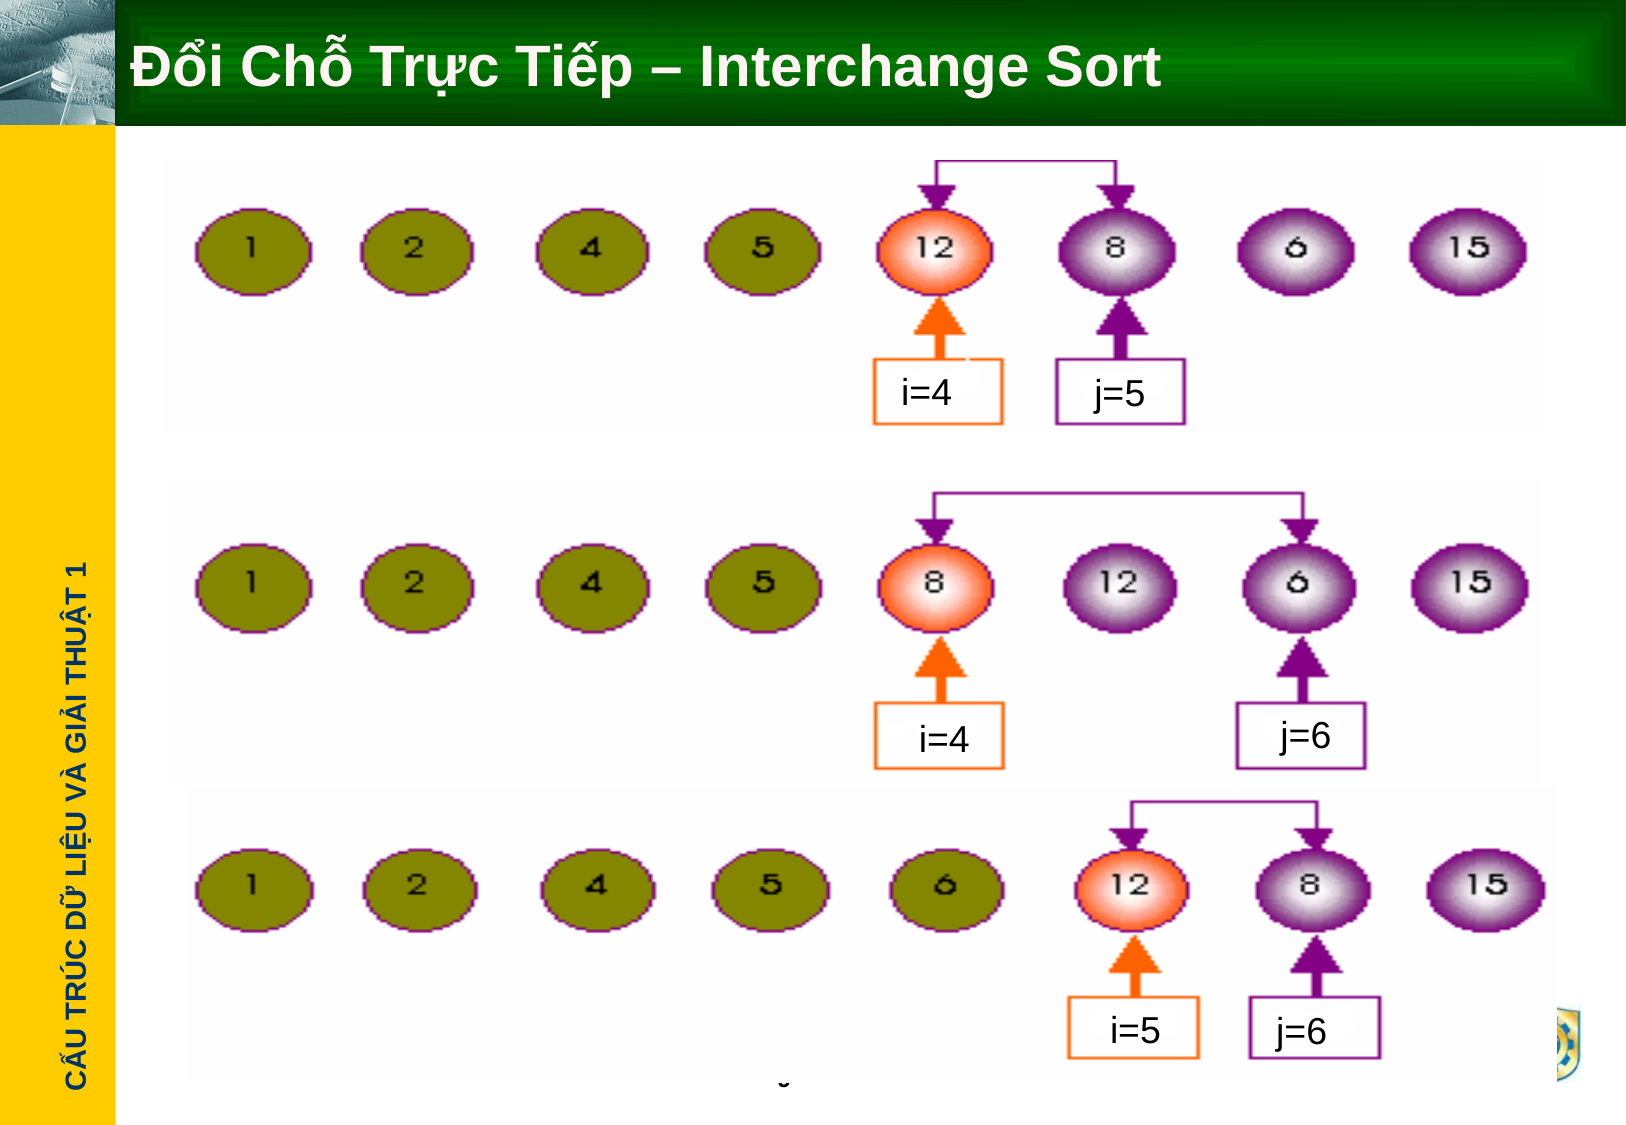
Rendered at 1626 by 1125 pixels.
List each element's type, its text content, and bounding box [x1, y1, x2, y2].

picture [1557, 1004, 1581, 1083]
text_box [168, 479, 1540, 788]
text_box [162, 160, 1545, 457]
title Đổi Chỗ Trực Tiếp – Interchange Sort [115, 0, 1625, 126]
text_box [186, 786, 1557, 1083]
picture [0, 0, 115, 125]
